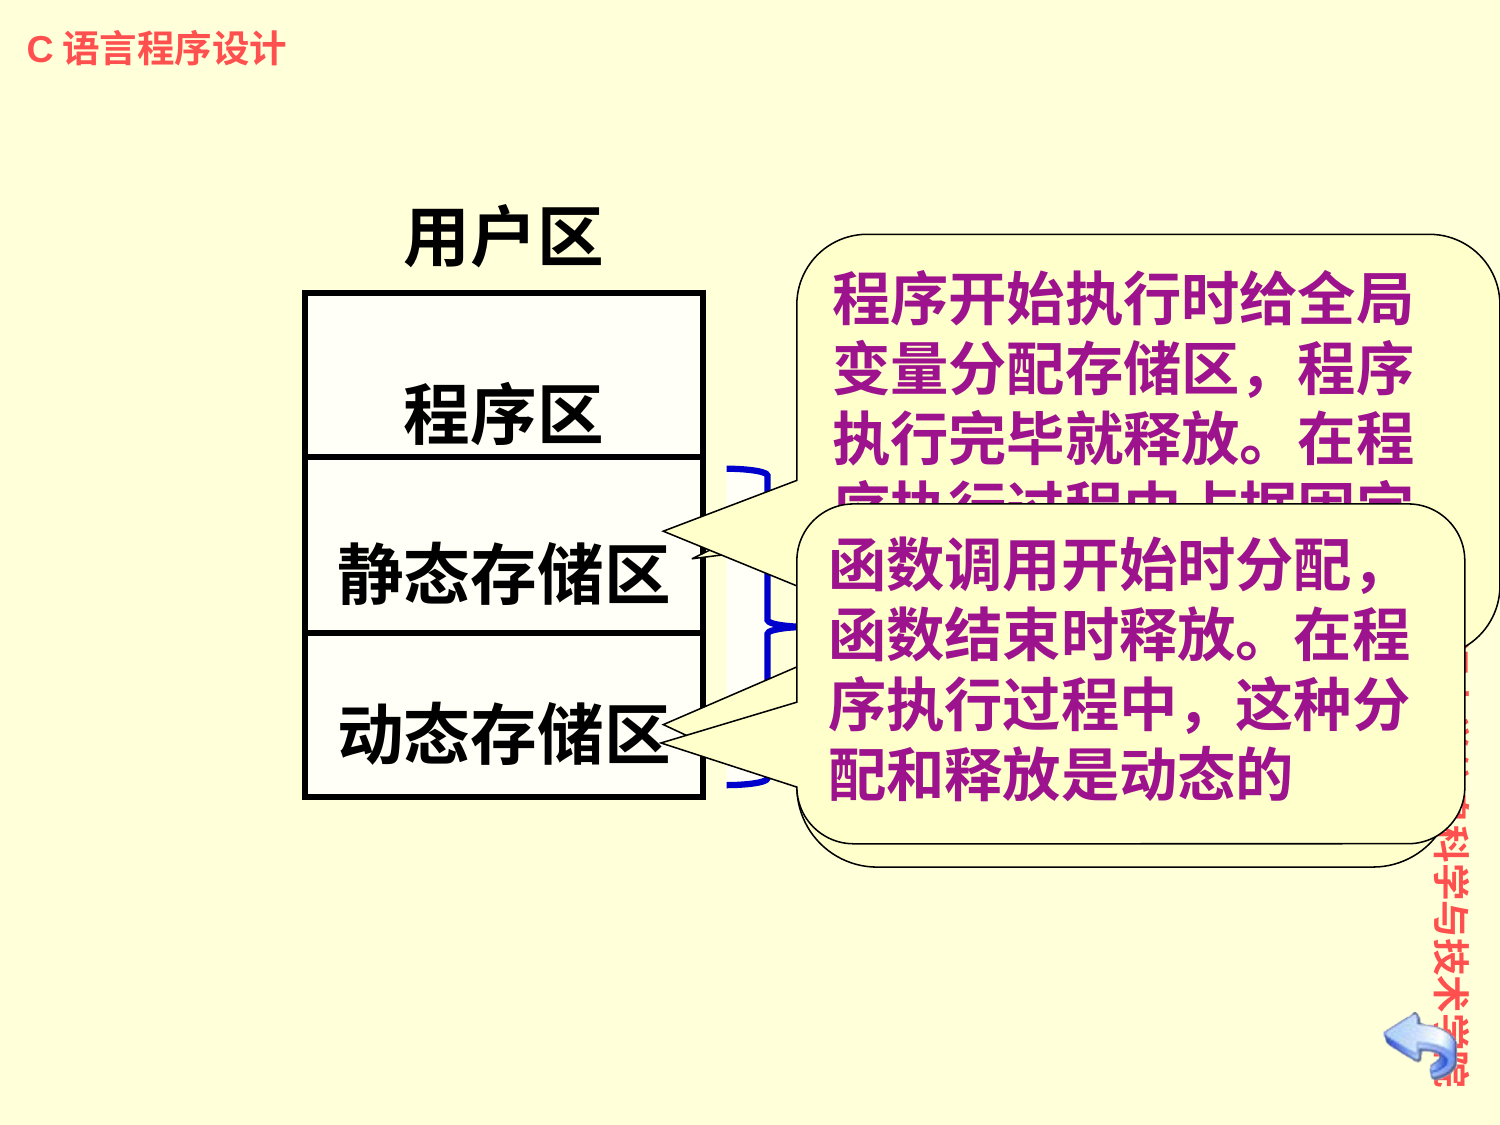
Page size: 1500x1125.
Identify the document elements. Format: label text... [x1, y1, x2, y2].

text_box [726, 765, 768, 786]
text_box [726, 558, 796, 697]
text_box 用户区 [339, 187, 668, 283]
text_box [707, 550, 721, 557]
text_box 程序开始执行时给全局变量分配存储区，程序执行完毕就释放。在程序执行过程中占据固定的存储单元 [707, 234, 1500, 647]
text_box [726, 468, 768, 506]
text_box ①函数形式参数②函数中定义的没有用关键字static声明的变量③函数调用时的现场保护和返回地址等存放在动态存储区 [707, 667, 796, 728]
picture [1382, 1007, 1461, 1086]
text_box ①函数形式参数②函数中定义的没有用关键字static声明的变量③函数调用时的现场保护和返回地址等存放在动态存储区 [798, 803, 1436, 868]
text_box 函数调用开始时分配，函数结束时释放。在程序执行过程中，这种分配和释放是动态的 [707, 503, 1465, 844]
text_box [304, 292, 704, 798]
